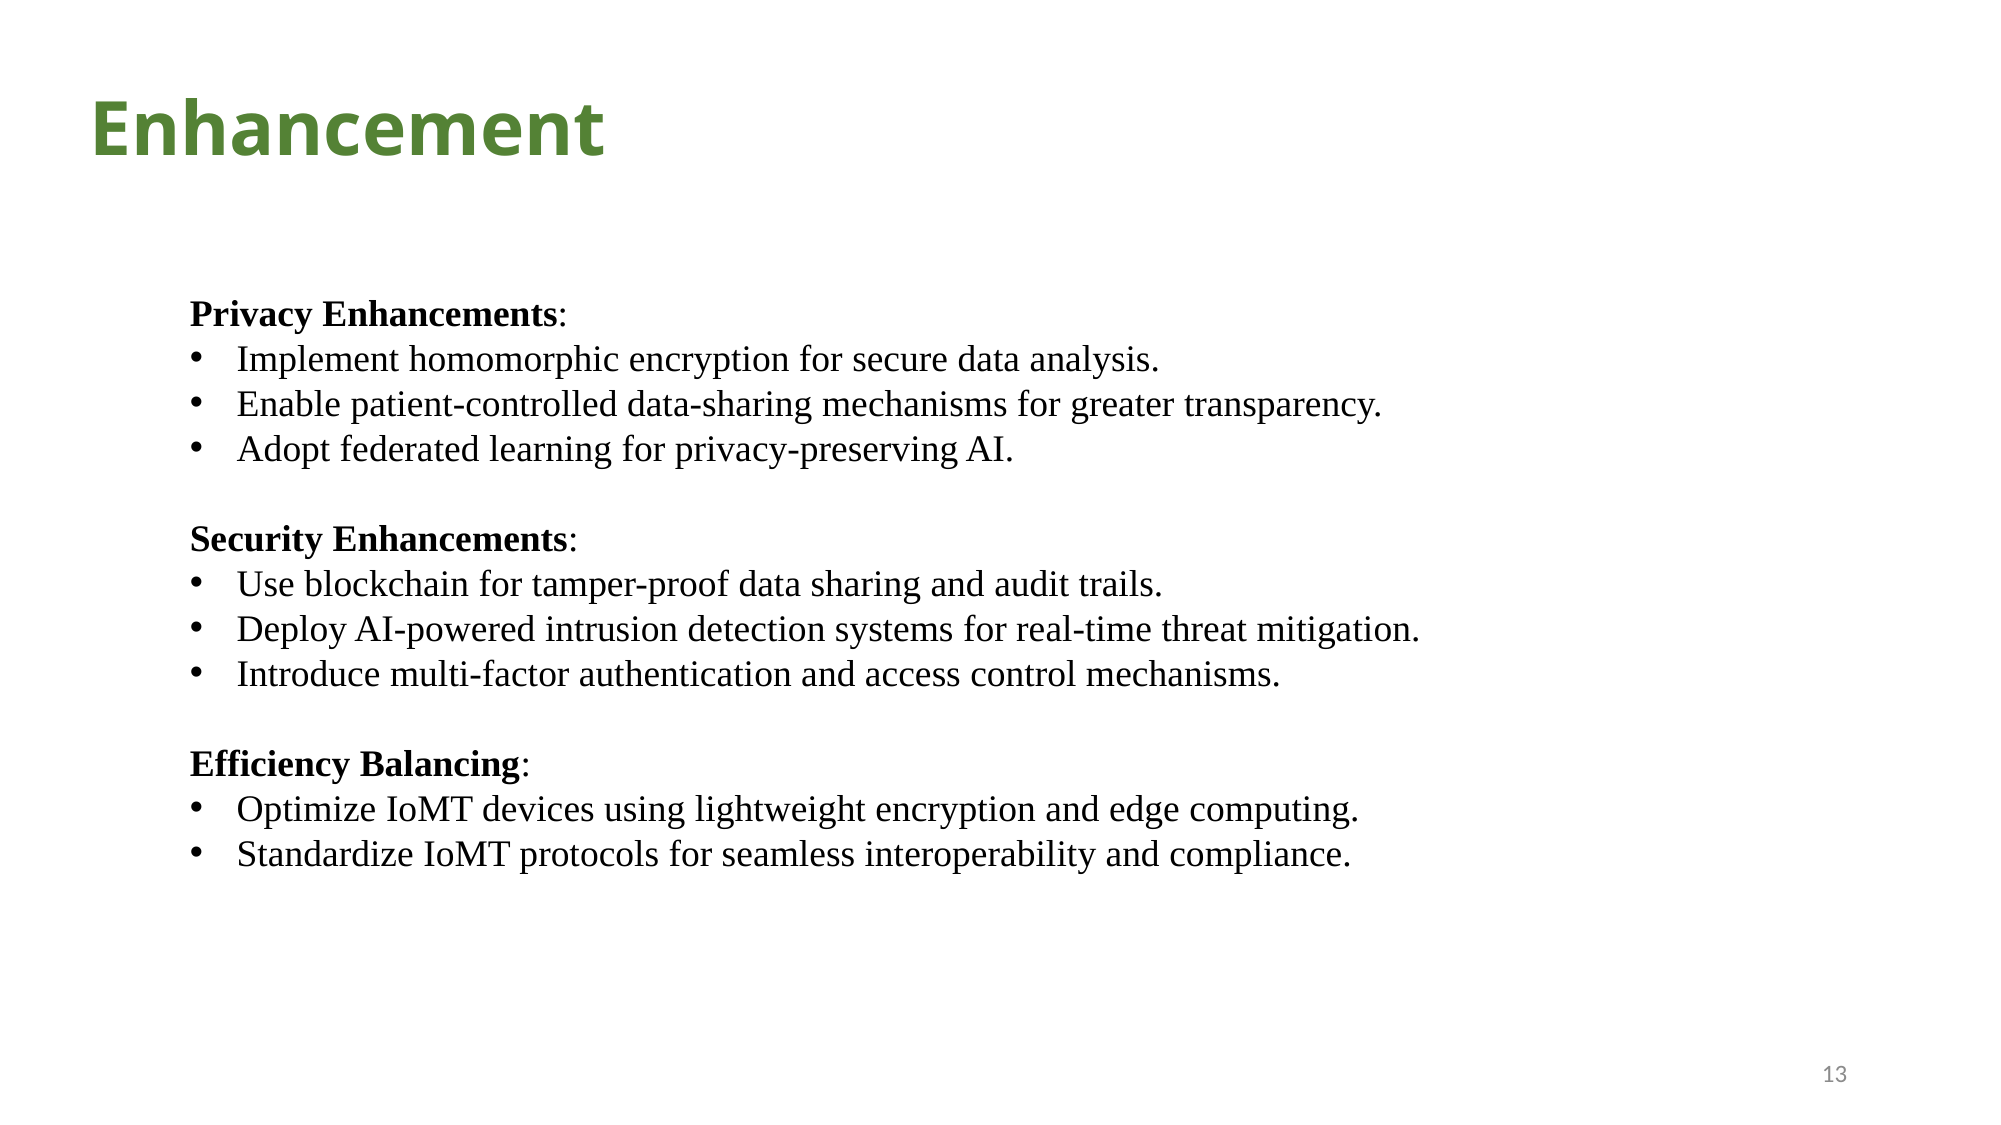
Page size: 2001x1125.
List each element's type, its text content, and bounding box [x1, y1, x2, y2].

text_box Privacy Enhancements: Implement homomorphic encryption for secure data analysis. Enable patient-controlled data-sharing mechanisms for greater transparency. Adopt federated learning for privacy-preserving AI. Security Enhancements: Use blockchain for tamper-proof data sharing and audit trails. Deploy AI-powered intrusion detection systems for real-time threat mitigation. Introduce multi-factor authentication and access control mechanisms. Efficiency Balancing: Optimize IoMT devices using lightweight encryption and edge computing. Standardize IoMT protocols for seamless interoperability and compliance. [100, 191, 1824, 927]
title Enhancement [74, 22, 1800, 240]
slide_number 13 [1412, 1042, 1863, 1103]
